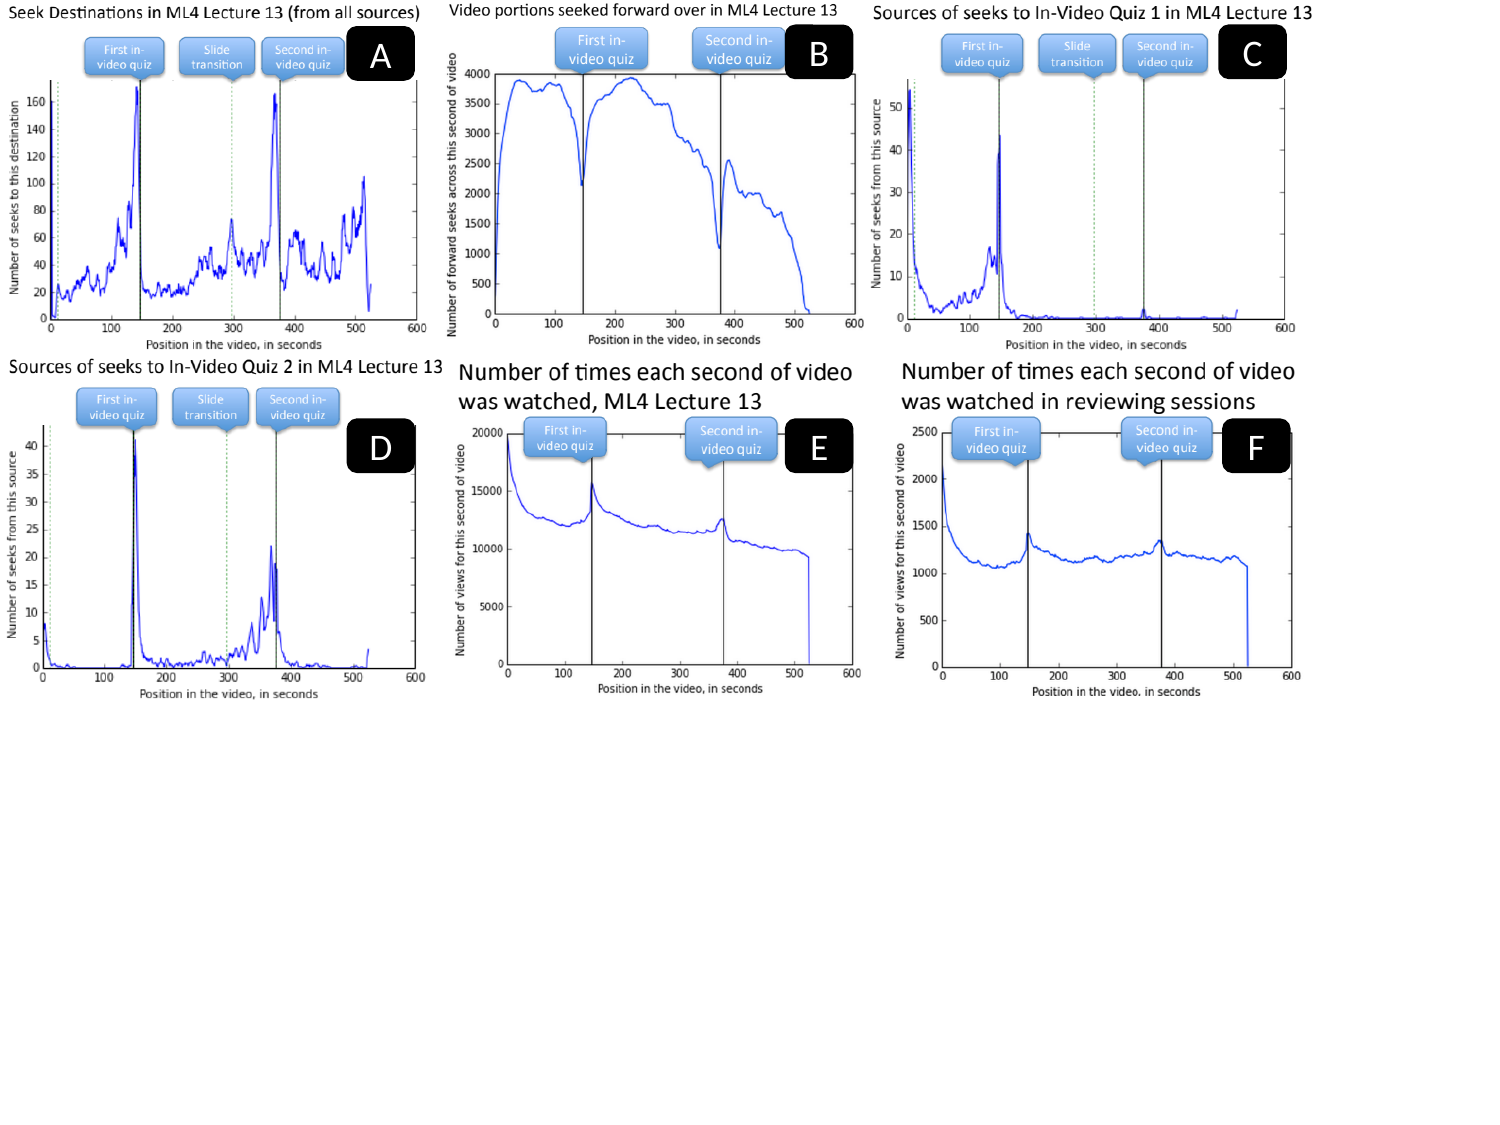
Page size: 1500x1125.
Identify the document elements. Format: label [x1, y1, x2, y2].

picture [0, 0, 1323, 707]
